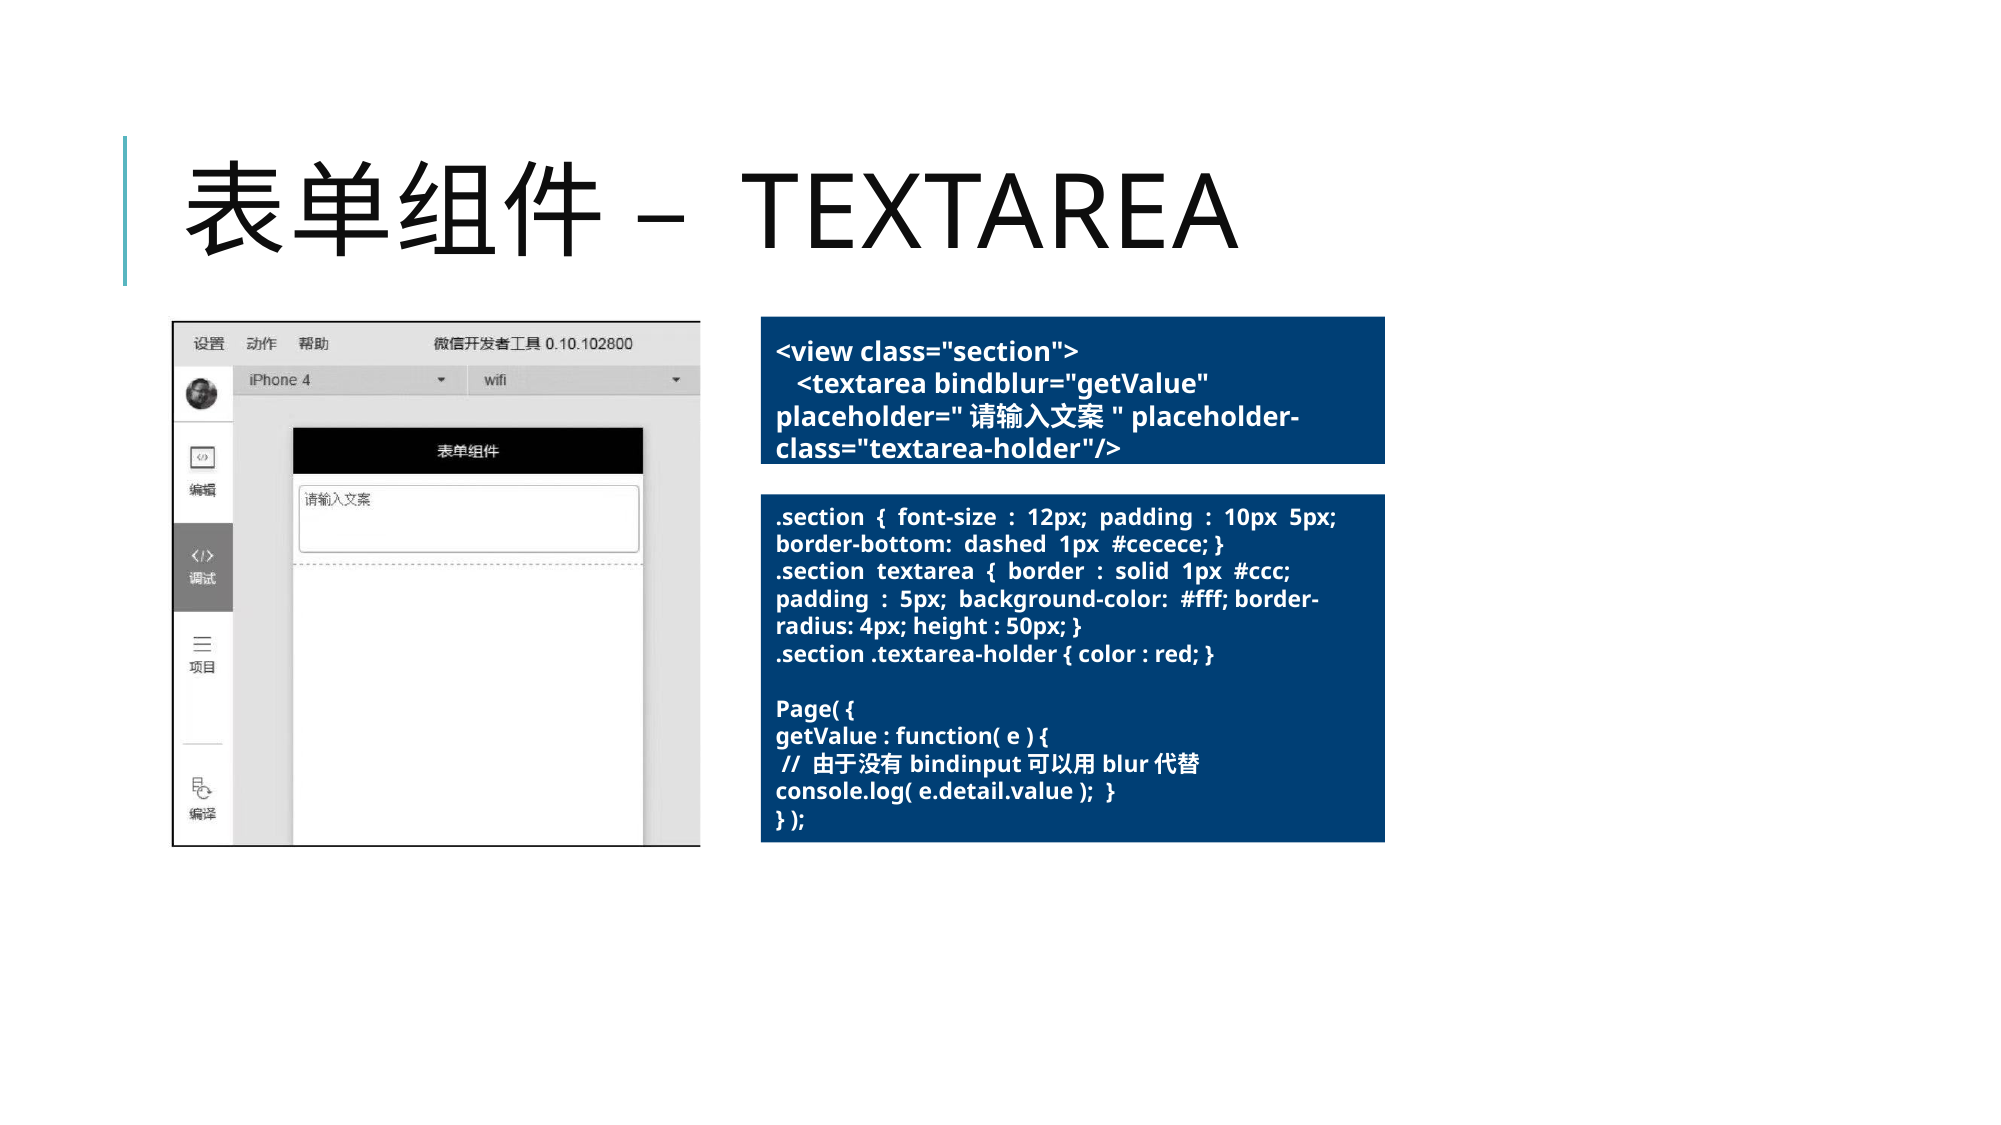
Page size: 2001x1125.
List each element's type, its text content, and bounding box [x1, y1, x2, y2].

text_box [760, 316, 1386, 474]
picture [167, 316, 701, 852]
title 表单组件 – textArea [168, 96, 1763, 342]
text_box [760, 494, 1386, 843]
